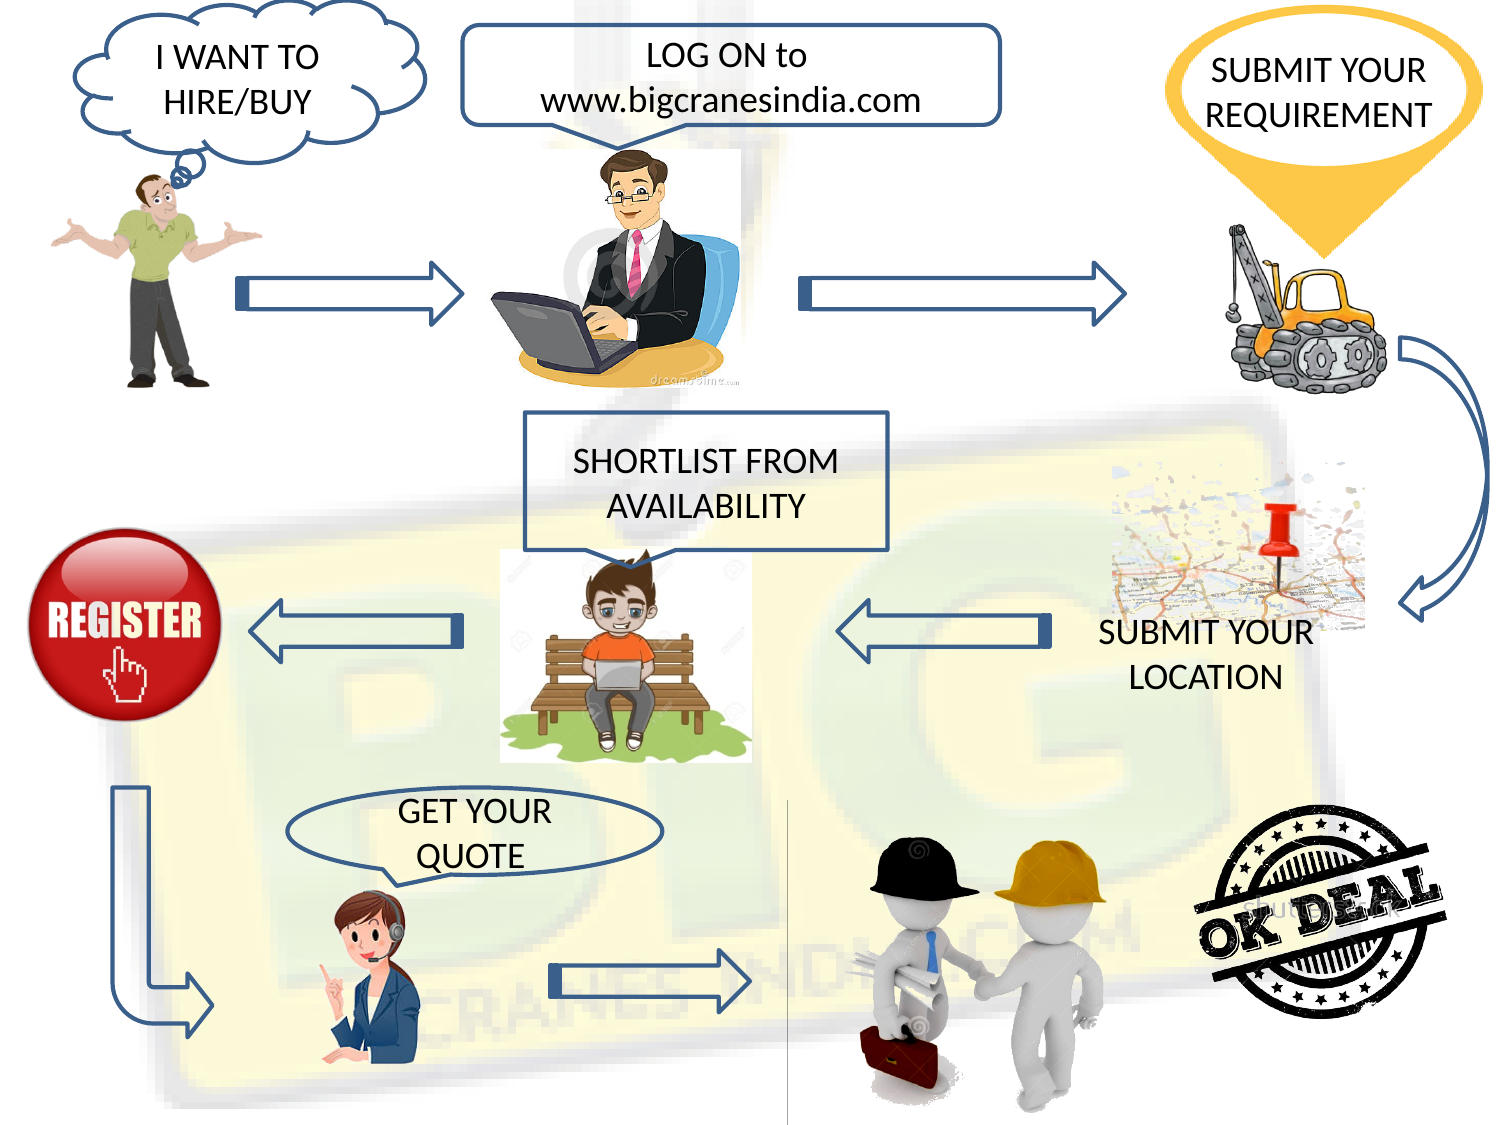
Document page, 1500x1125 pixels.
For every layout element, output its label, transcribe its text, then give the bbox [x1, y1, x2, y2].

picture [787, 799, 1169, 1125]
picture [487, 149, 741, 389]
text_box LOG ON to www.bigcranesindia.com [460, 22, 1003, 148]
text_box [548, 948, 753, 1015]
text_box [798, 260, 1128, 327]
text_box [835, 598, 1052, 665]
text_box GET YOUR QUOTE [285, 785, 665, 885]
text_box SUBMIT YOUR LOCATION [1074, 599, 1338, 705]
picture [24, 524, 226, 725]
text_box [247, 598, 464, 665]
picture [1149, 0, 1500, 413]
picture [1112, 462, 1365, 632]
text_box I WANT TO HIRE/BUY [72, 0, 428, 173]
picture [499, 549, 752, 763]
picture [1174, 762, 1463, 1047]
picture [274, 887, 455, 1067]
text_box [110, 785, 215, 1040]
picture [49, 174, 263, 388]
text_box SHORTLIST FROM AVAILABILITY [522, 410, 890, 553]
text_box [1397, 336, 1490, 623]
text_box [266, 260, 465, 327]
